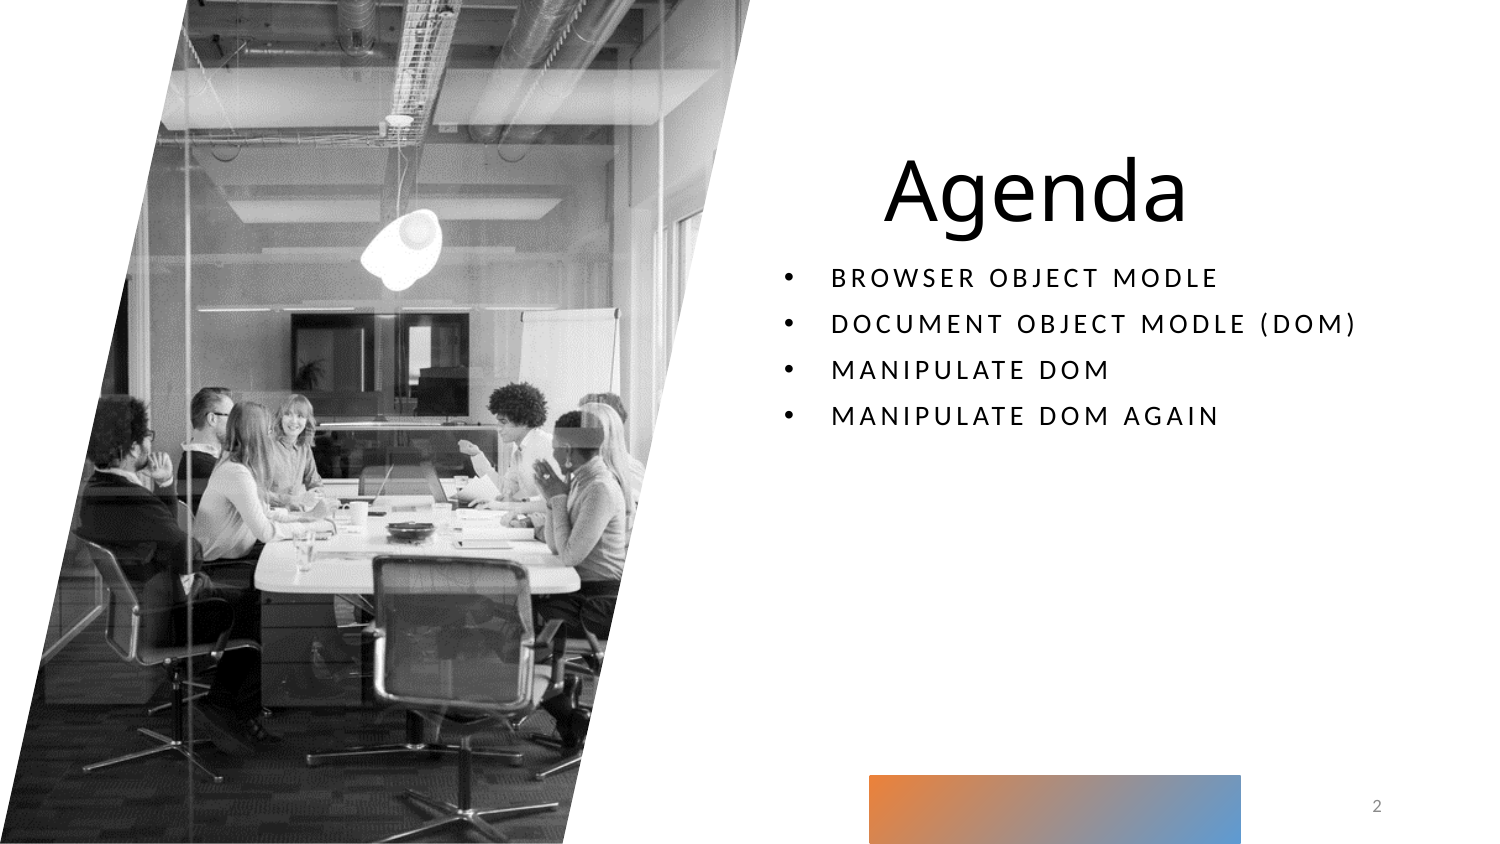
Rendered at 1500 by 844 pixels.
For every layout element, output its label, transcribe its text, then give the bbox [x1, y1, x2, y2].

picture [0, 0, 750, 844]
list BROWSER OBJECT MODLE DOCUMENT OBJECT MODLE (DOM) MANIPULATE DOM MANIPULATE DOM AGAIN [769, 255, 1424, 724]
title Agenda [869, 79, 1466, 256]
slide_number 2 [1059, 782, 1397, 827]
